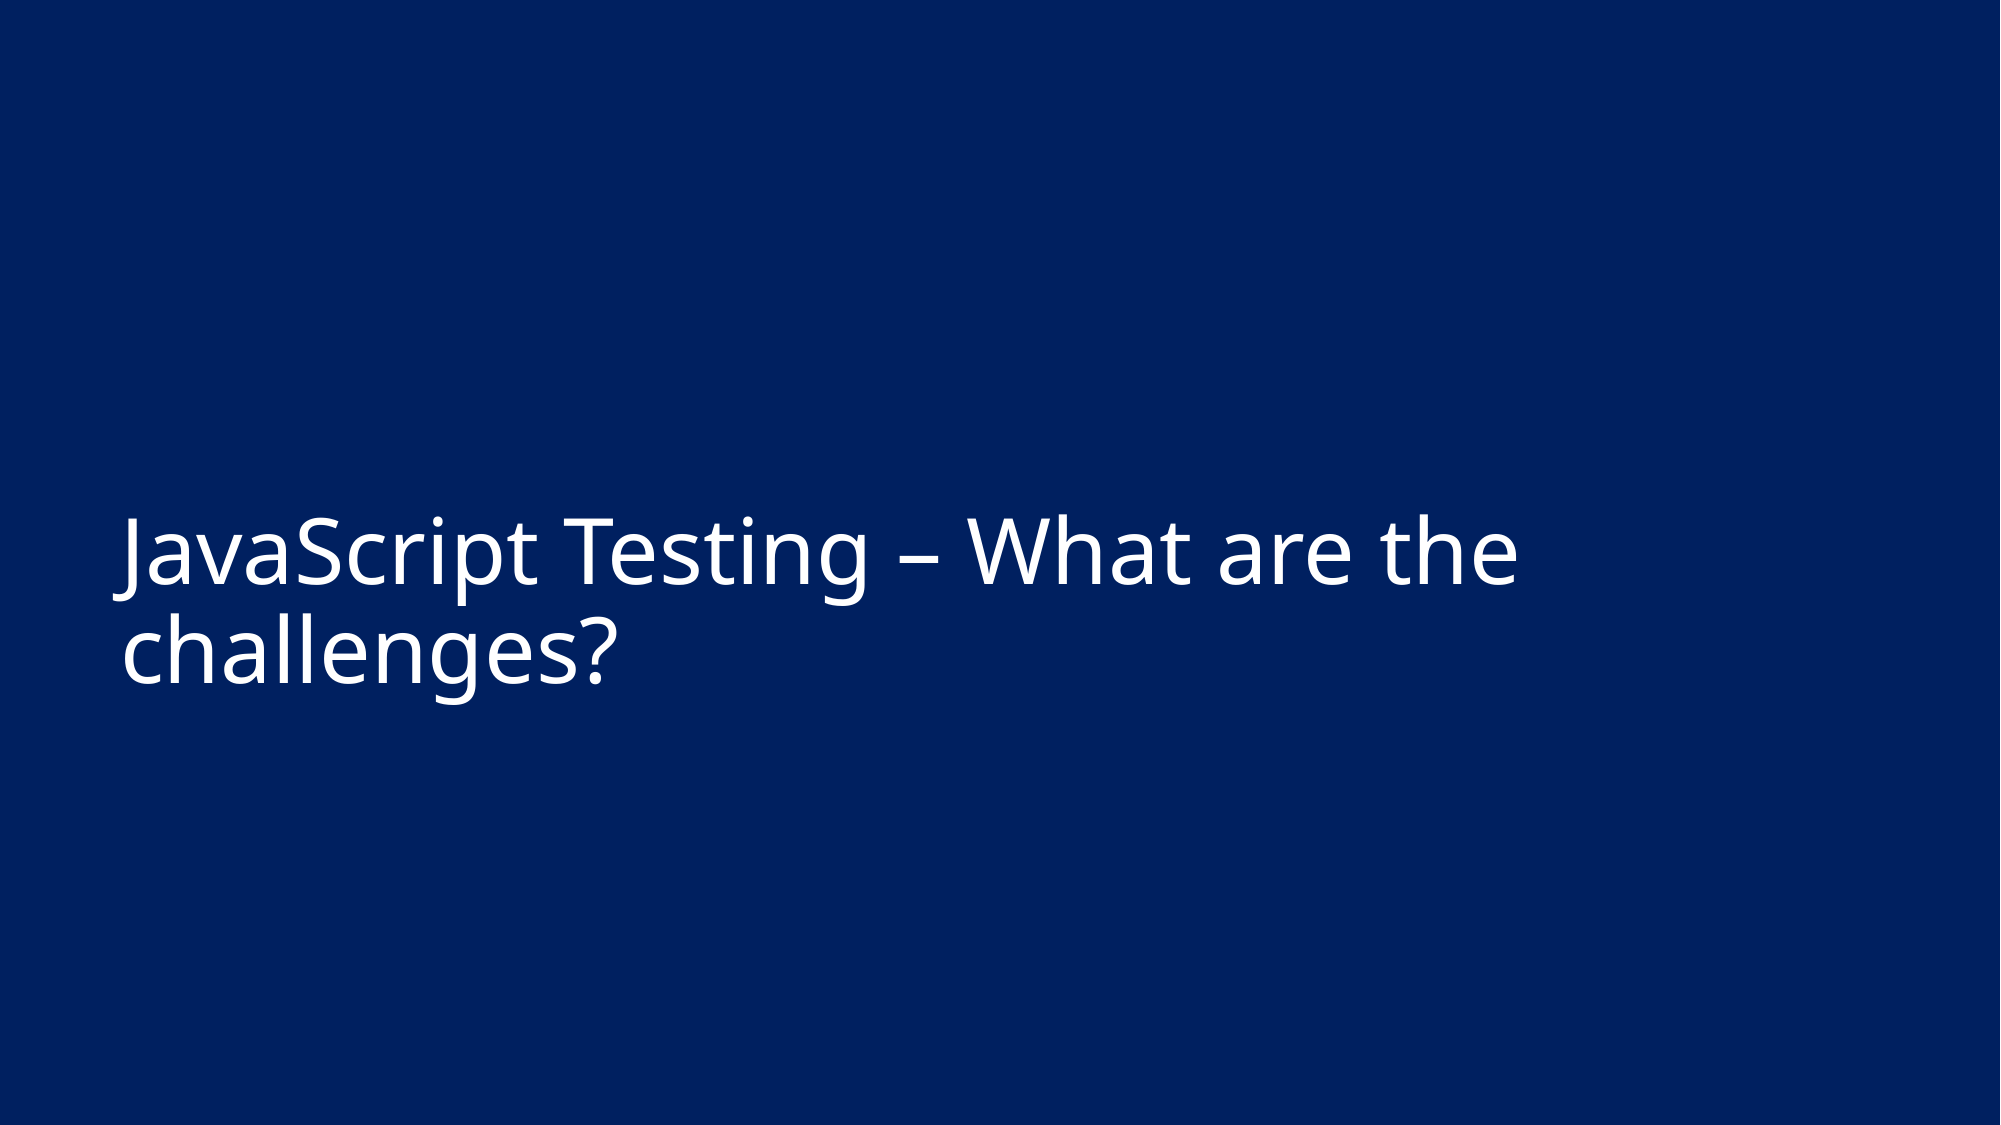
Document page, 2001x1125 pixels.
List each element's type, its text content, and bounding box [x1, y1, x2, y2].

text_box JavaScript Testing – What are the challenges? [105, 497, 1909, 718]
